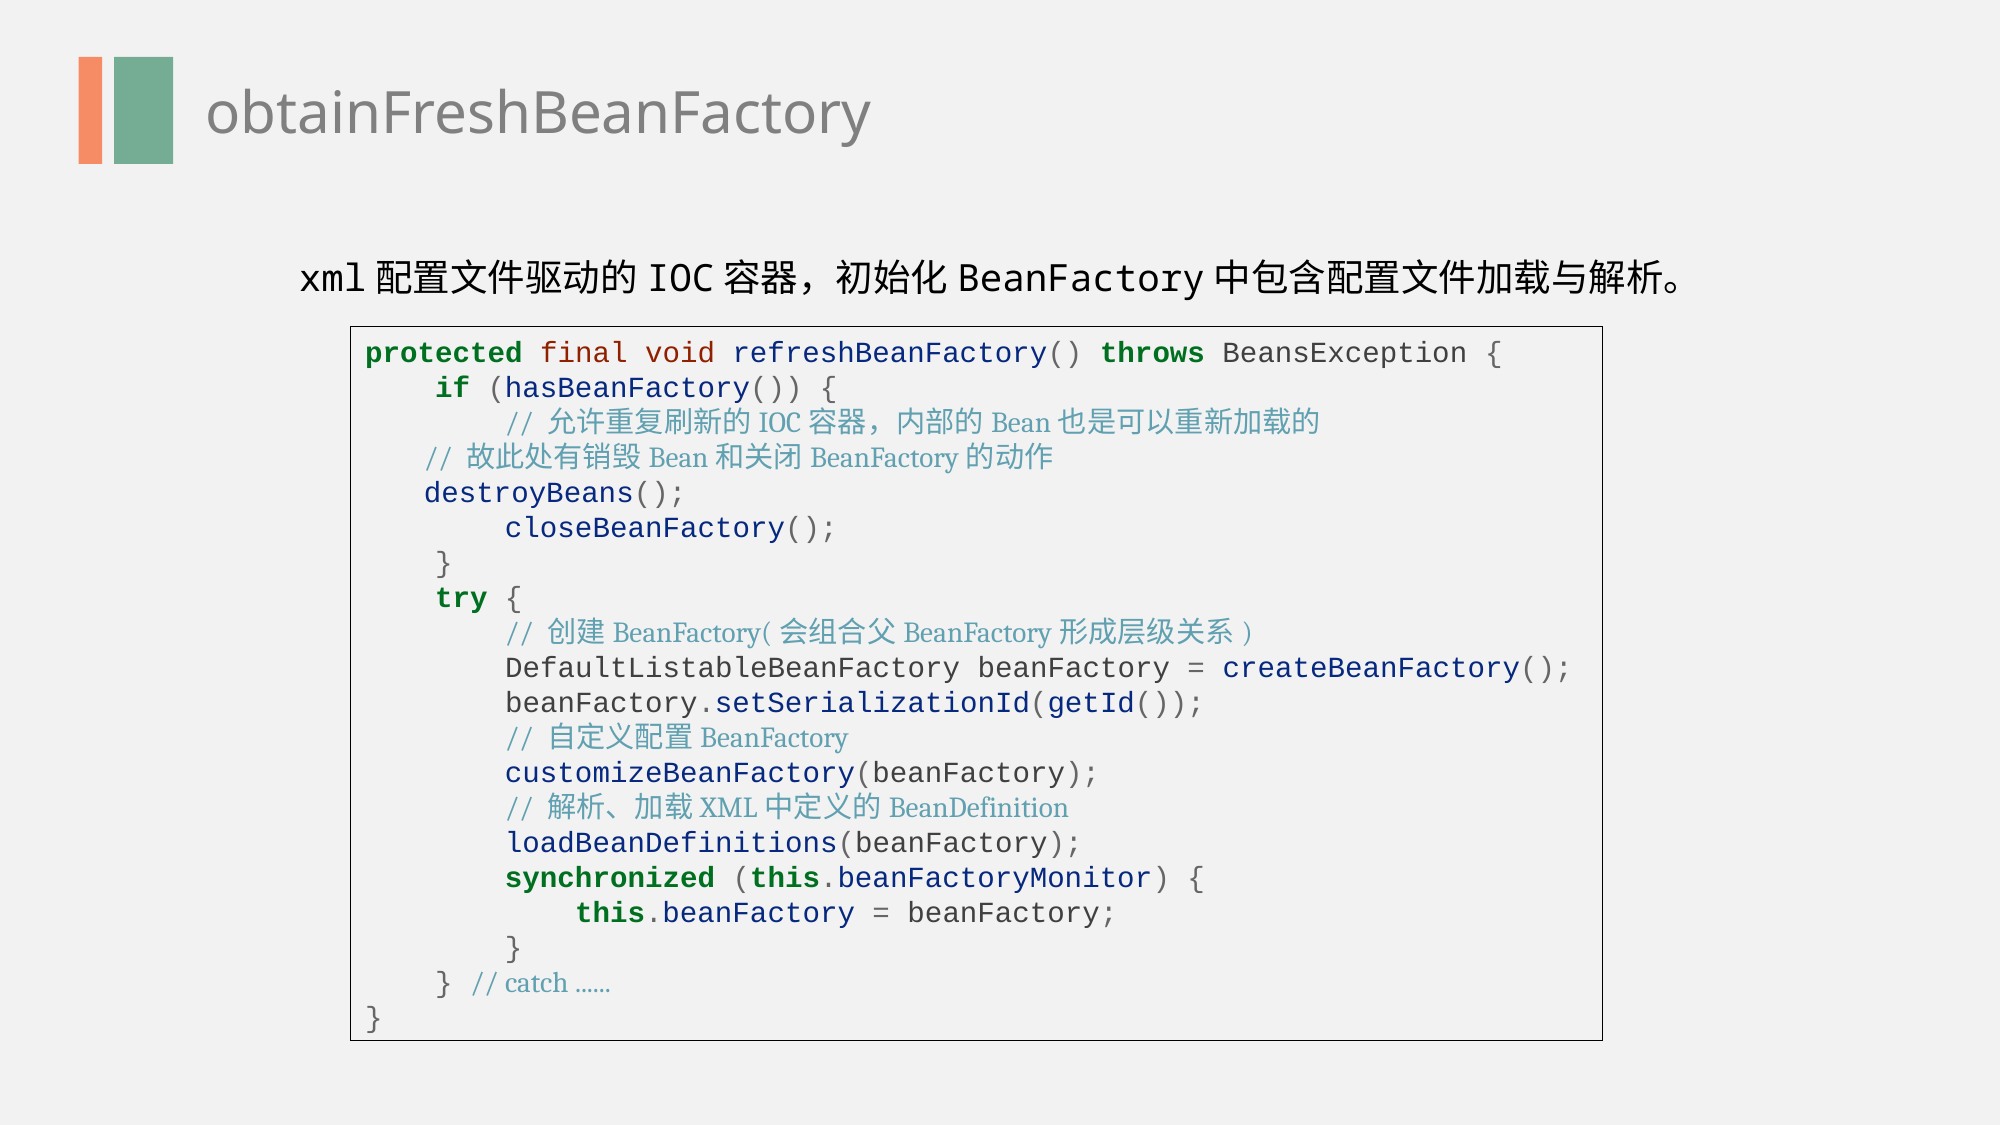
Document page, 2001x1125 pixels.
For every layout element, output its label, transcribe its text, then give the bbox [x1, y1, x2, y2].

text_box xml配置文件驱动的IOC容器，初始化BeanFactory中包含配置文件加载与解析。 [255, 224, 1745, 307]
text_box obtainFreshBeanFactory [190, 67, 887, 153]
text_box protected final void refreshBeanFactory() throws BeansException { if (hasBeanFactory()) { // 允许重复刷新的IOC容器，内部的Bean也是可以重新加载的 // 故此处有销毁Bean和关闭BeanFactory的动作 destroyBeans(); closeBeanFactory(); } try { // 创建BeanFactory(会组合父BeanFactory形成层级关系) DefaultListableBeanFactory beanFactory = createBeanFactory(); beanFactory.setSerializationId(getId()); // 自定义配置BeanFactory customizeBeanFactory(beanFactory); // 解析、加载XML中定义的BeanDefinition loadBeanDefinitions(beanFactory); synchronized (this.beanFactoryMonitor) { this.beanFactory = beanFactory; } } // catch ...... } [350, 326, 1603, 1041]
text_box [78, 56, 174, 165]
